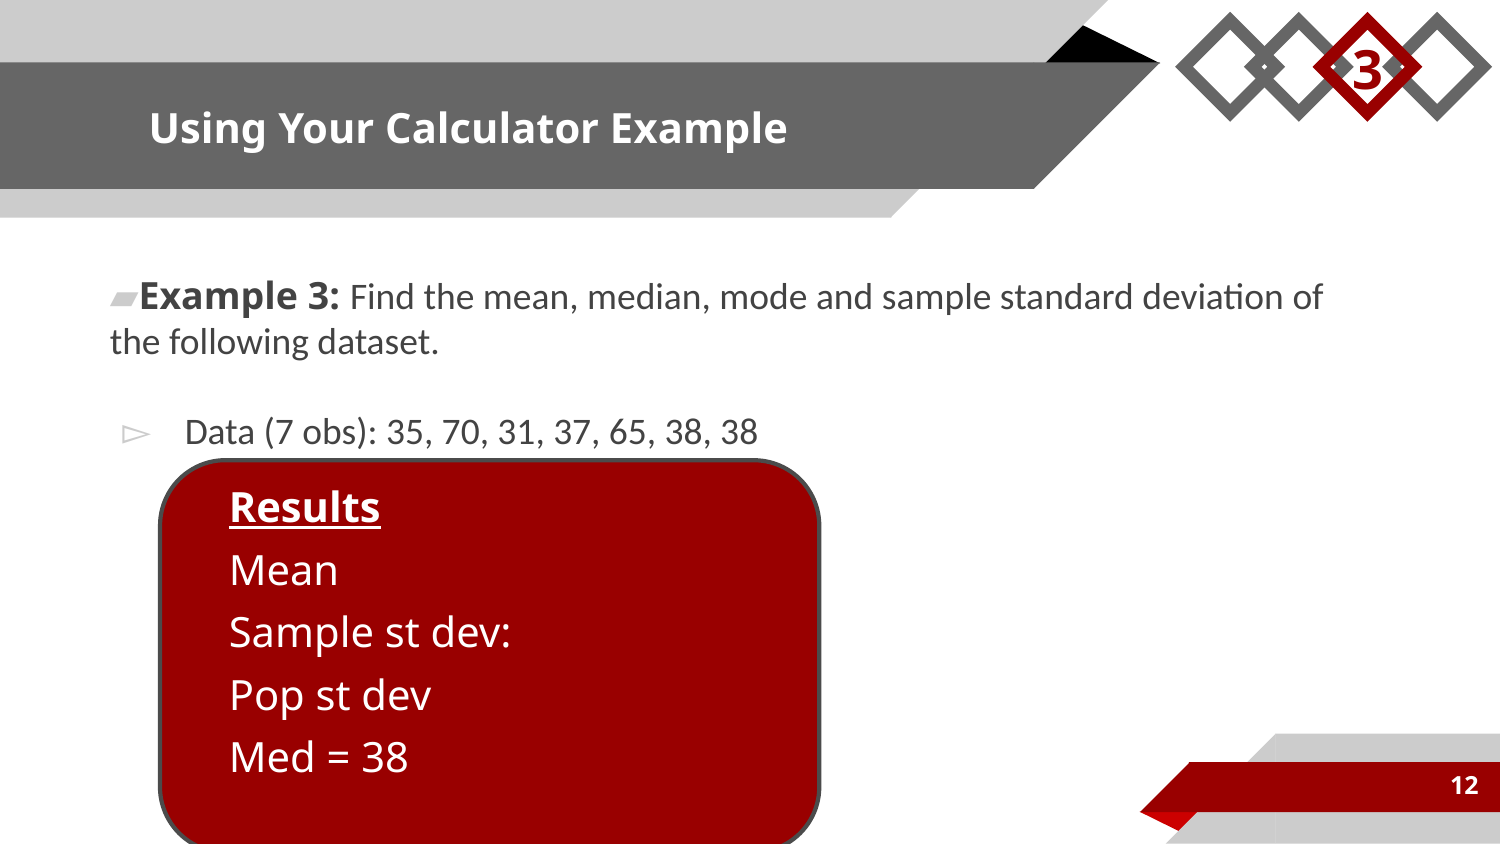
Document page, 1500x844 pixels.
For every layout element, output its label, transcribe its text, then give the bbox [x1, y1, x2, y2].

list Example 3: Find the mean, median, mode and sample standard deviation of the following dataset. Data (7 obs): 35, 70, 31, 37, 65, 38, 38 [94, 257, 1392, 506]
title Using Your Calculator Example [133, 64, 1035, 190]
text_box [1183, 20, 1484, 114]
text_box 3 [1337, 7, 1402, 19]
slide_number 12 [1249, 760, 1494, 813]
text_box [159, 459, 820, 844]
